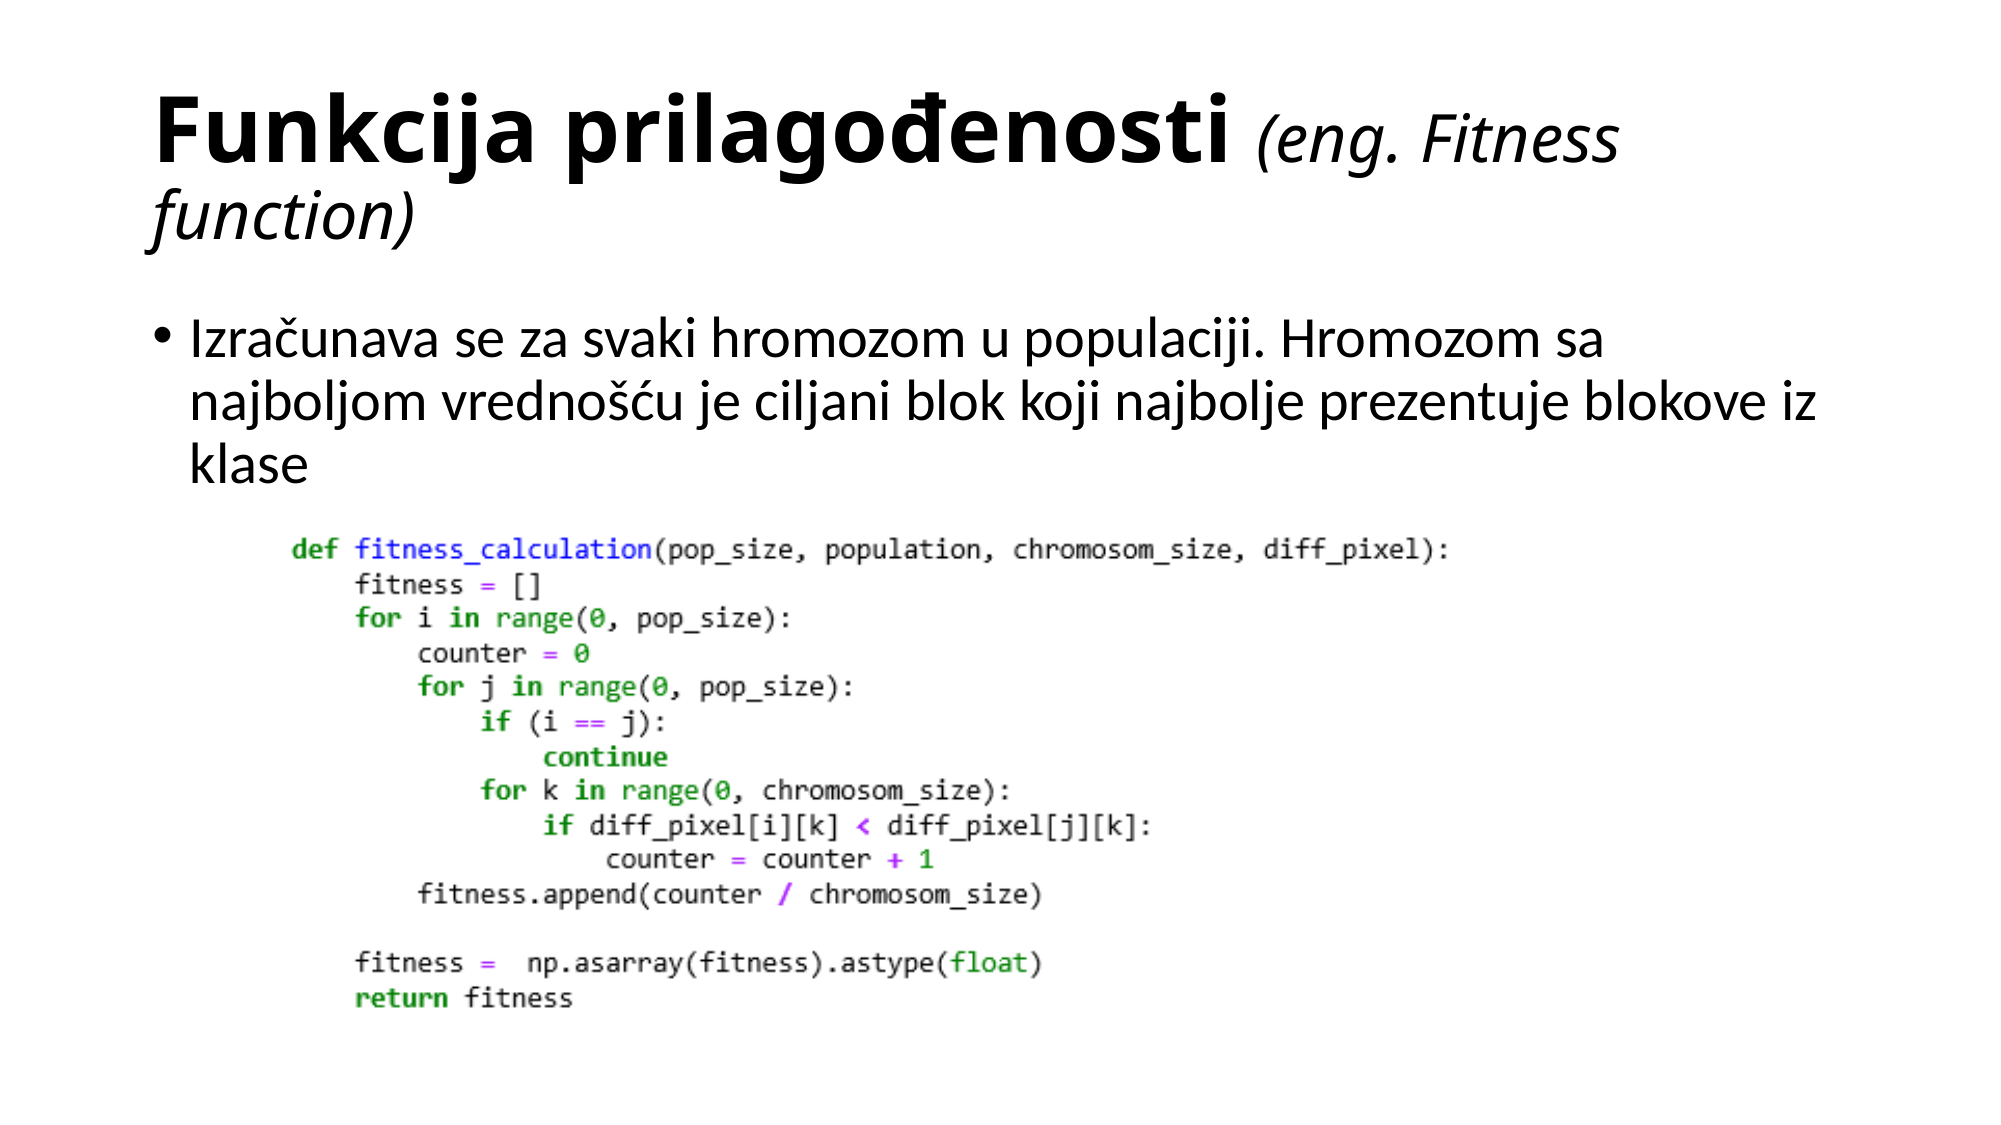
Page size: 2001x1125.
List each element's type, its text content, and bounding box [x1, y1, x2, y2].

picture [290, 529, 1459, 1014]
title Funkcija prilagođenosti (eng. Fitness function) [137, 59, 1863, 278]
list Izračunava se za svaki hromozom u populaciji. Hromozom sa najboljom vrednošću je ciljani blok koji najbolje prezentuje blokove iz klase [137, 299, 1863, 1014]
